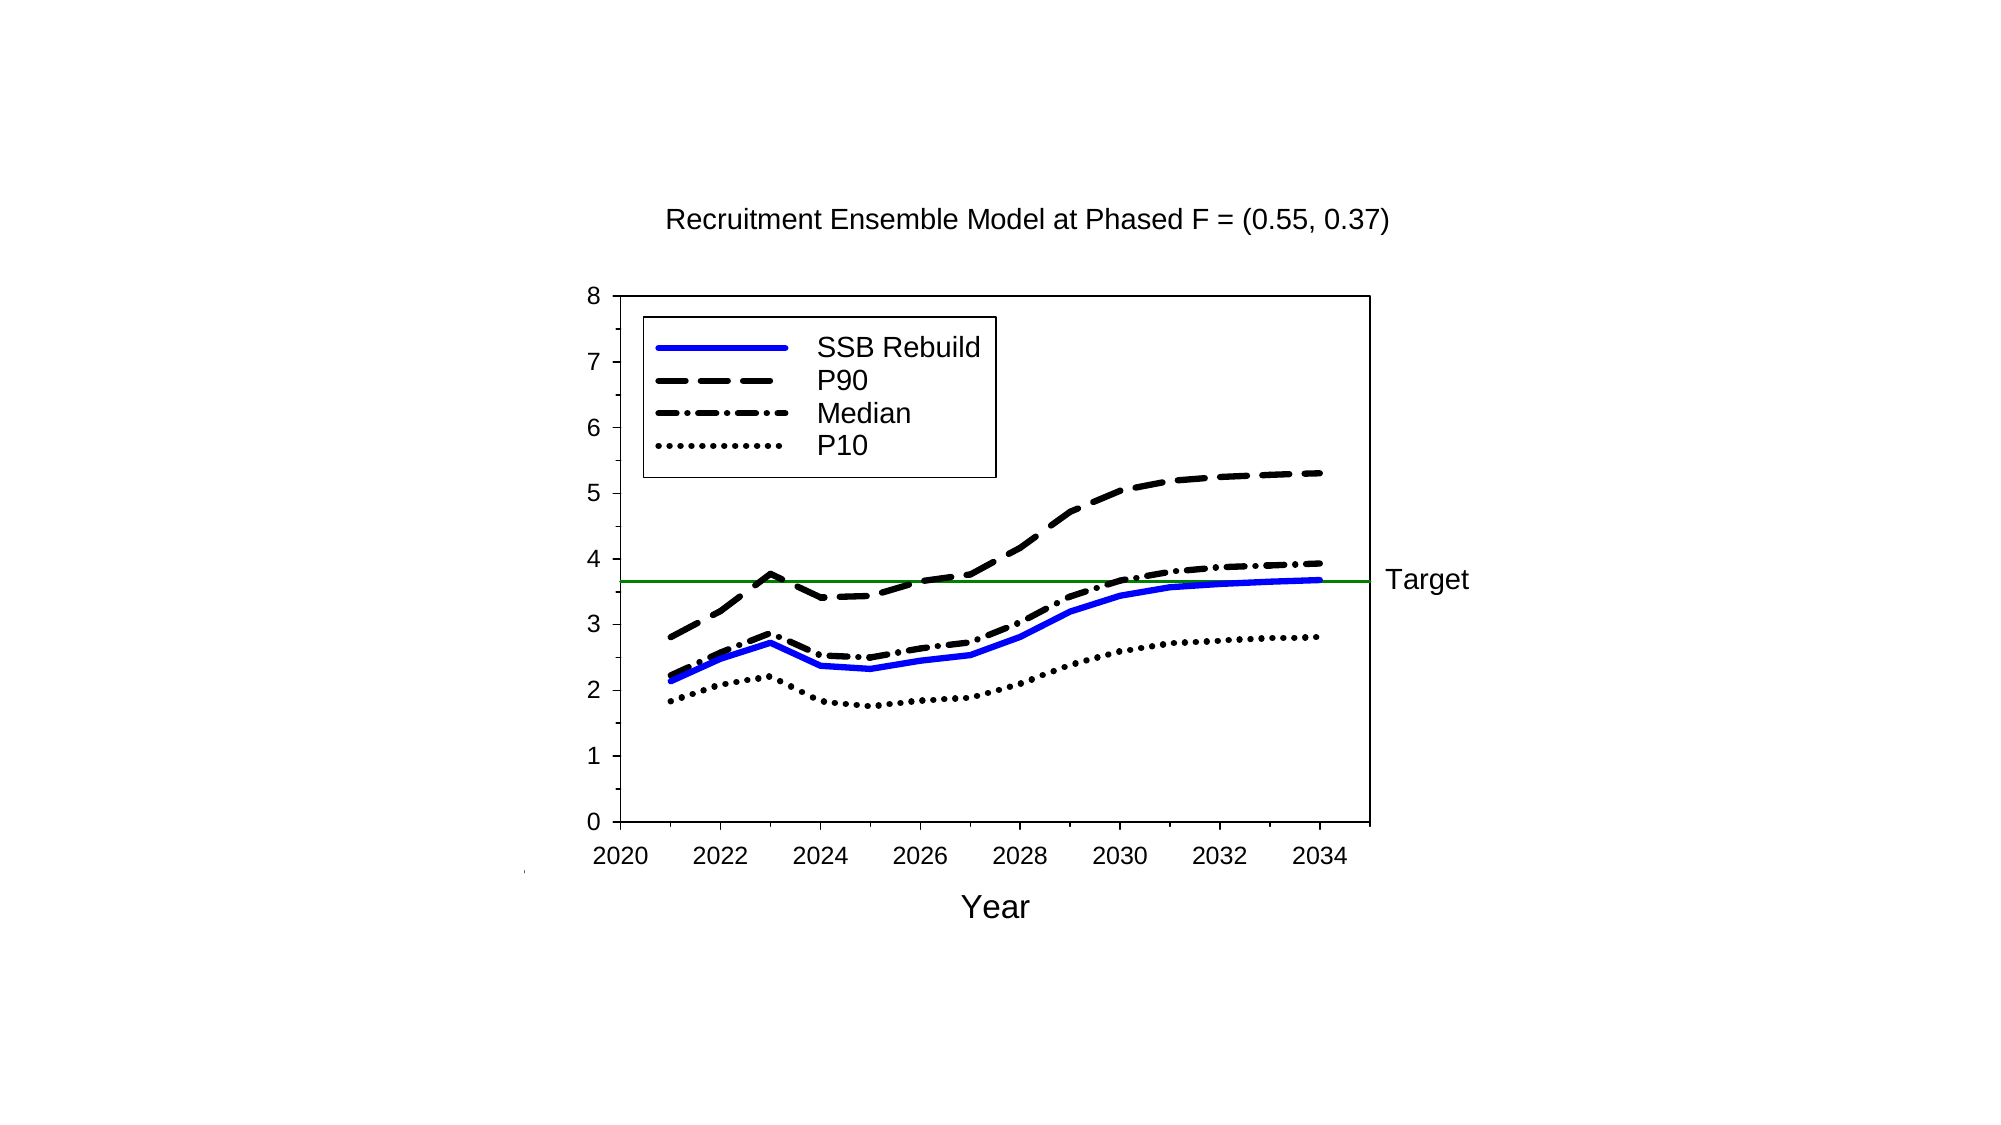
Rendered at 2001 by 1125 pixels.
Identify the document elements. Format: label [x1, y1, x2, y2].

picture [524, 194, 1476, 931]
